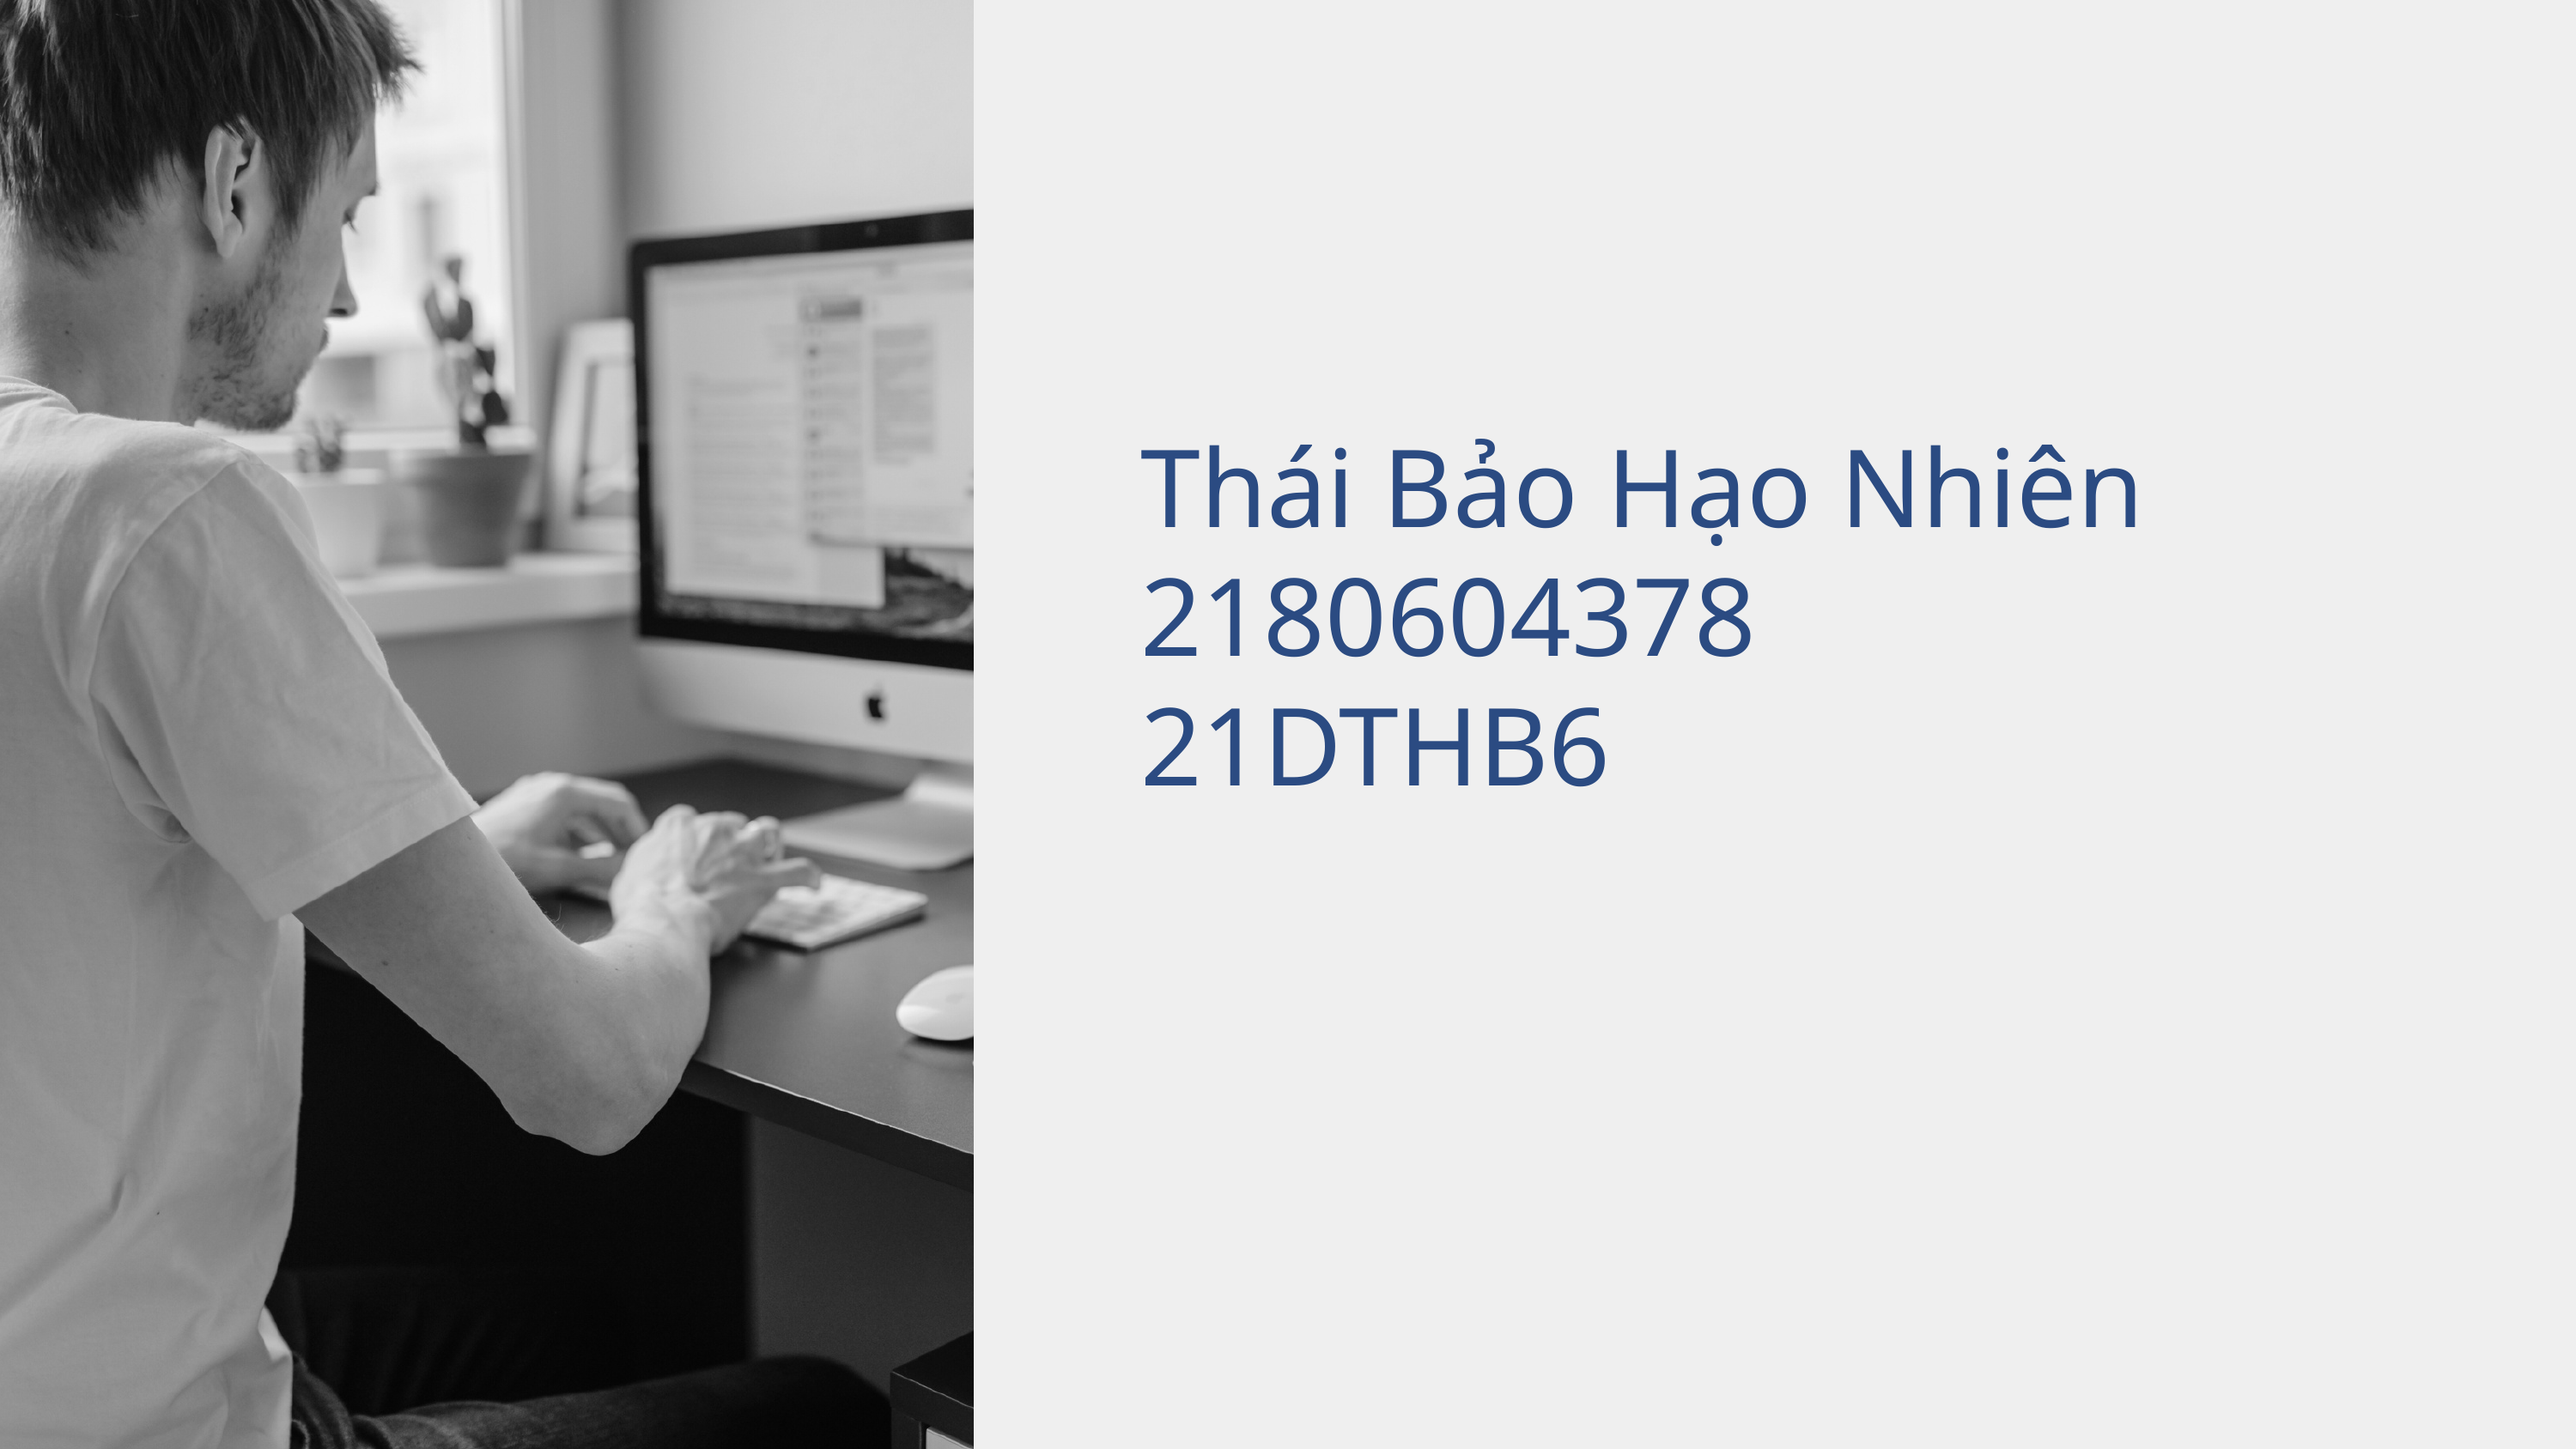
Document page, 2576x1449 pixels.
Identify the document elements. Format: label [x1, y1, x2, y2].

text_box [0, 0, 974, 1449]
text_box [1140, 411, 2432, 1089]
